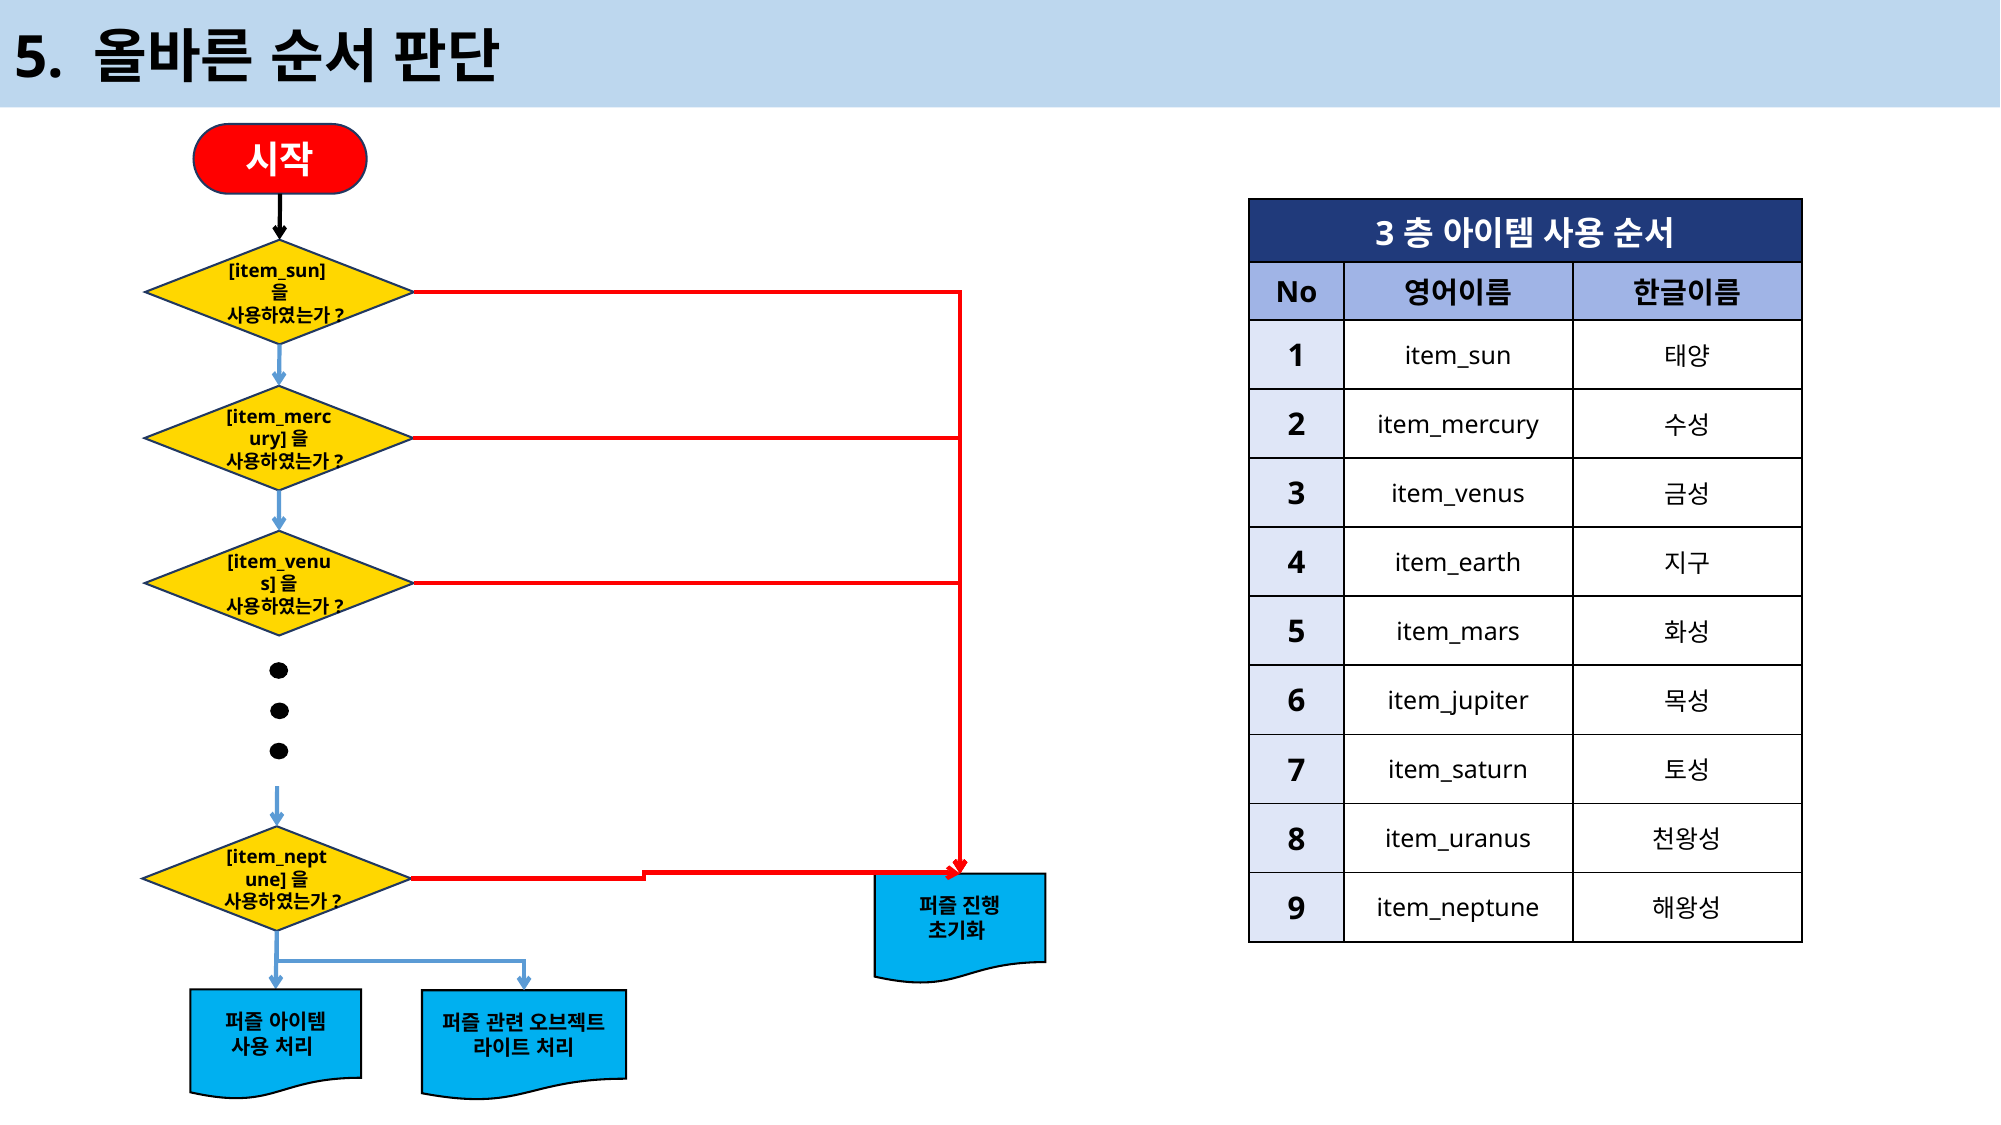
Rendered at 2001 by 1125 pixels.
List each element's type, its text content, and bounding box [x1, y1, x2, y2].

table_cell 5 [1250, 597, 1343, 664]
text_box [413, 438, 961, 583]
table_cell 9 [1250, 873, 1343, 941]
table_cell item_mars [1345, 597, 1572, 664]
table_cell item_venus [1345, 459, 1572, 526]
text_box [370, 836, 431, 1085]
table_cell 3 [1250, 459, 1343, 526]
table_cell 7 [1250, 735, 1343, 803]
table_cell 태양 [1574, 321, 1801, 388]
text_box 퍼즐 아이템 사용 처리 [189, 988, 363, 1100]
text_box [item_venus]을 사용하였는가? [141, 530, 413, 637]
table_cell item_neptune [1345, 873, 1572, 941]
table_cell 토성 [1574, 735, 1801, 803]
table_cell item_sun [1345, 321, 1572, 388]
text_box [item_neptune]을 사용하였는가? [139, 825, 370, 932]
text_box 퍼즐 관련 오브젝트 라이트 처리 [420, 989, 628, 1101]
text_box [268, 661, 290, 680]
table_cell 수성 [1574, 390, 1801, 457]
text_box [413, 583, 961, 873]
text_box 퍼즐 진행 초기화 [873, 872, 1047, 984]
text_box [269, 701, 291, 721]
table_cell 지구 [1574, 528, 1801, 595]
text_box 시작 [192, 122, 368, 195]
table_cell item_uranus [1345, 804, 1572, 872]
table_cell item_jupiter [1345, 666, 1572, 734]
table_cell 해왕성 [1574, 873, 1801, 941]
table_cell 6 [1250, 666, 1343, 734]
table_cell 영어이름 [1345, 263, 1572, 319]
table_cell No [1250, 263, 1343, 319]
table_cell 4 [1250, 528, 1343, 595]
text_box 5. 올바른 순서 판단 [0, 0, 2000, 109]
table_cell 목성 [1574, 666, 1801, 734]
table_cell 2 [1250, 390, 1343, 457]
table_cell item_saturn [1345, 735, 1572, 803]
text_box [item_sun]을 사용하였는가? [142, 239, 414, 345]
table_cell 1 [1250, 321, 1343, 388]
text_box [431, 873, 961, 879]
table_header 3층 아이템 사용 순서 [1250, 200, 1801, 261]
text_box [268, 741, 290, 761]
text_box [414, 291, 961, 438]
table_cell 금성 [1574, 459, 1801, 526]
table_cell 천왕성 [1574, 804, 1801, 872]
table_cell item_earth [1345, 528, 1572, 595]
text_box [item_mercury]을 사용하였는가? [141, 385, 413, 491]
table_cell item_mercury [1345, 390, 1572, 457]
table_cell 화성 [1574, 597, 1801, 664]
table_cell 8 [1250, 804, 1343, 872]
table_cell 한글이름 [1574, 263, 1801, 319]
